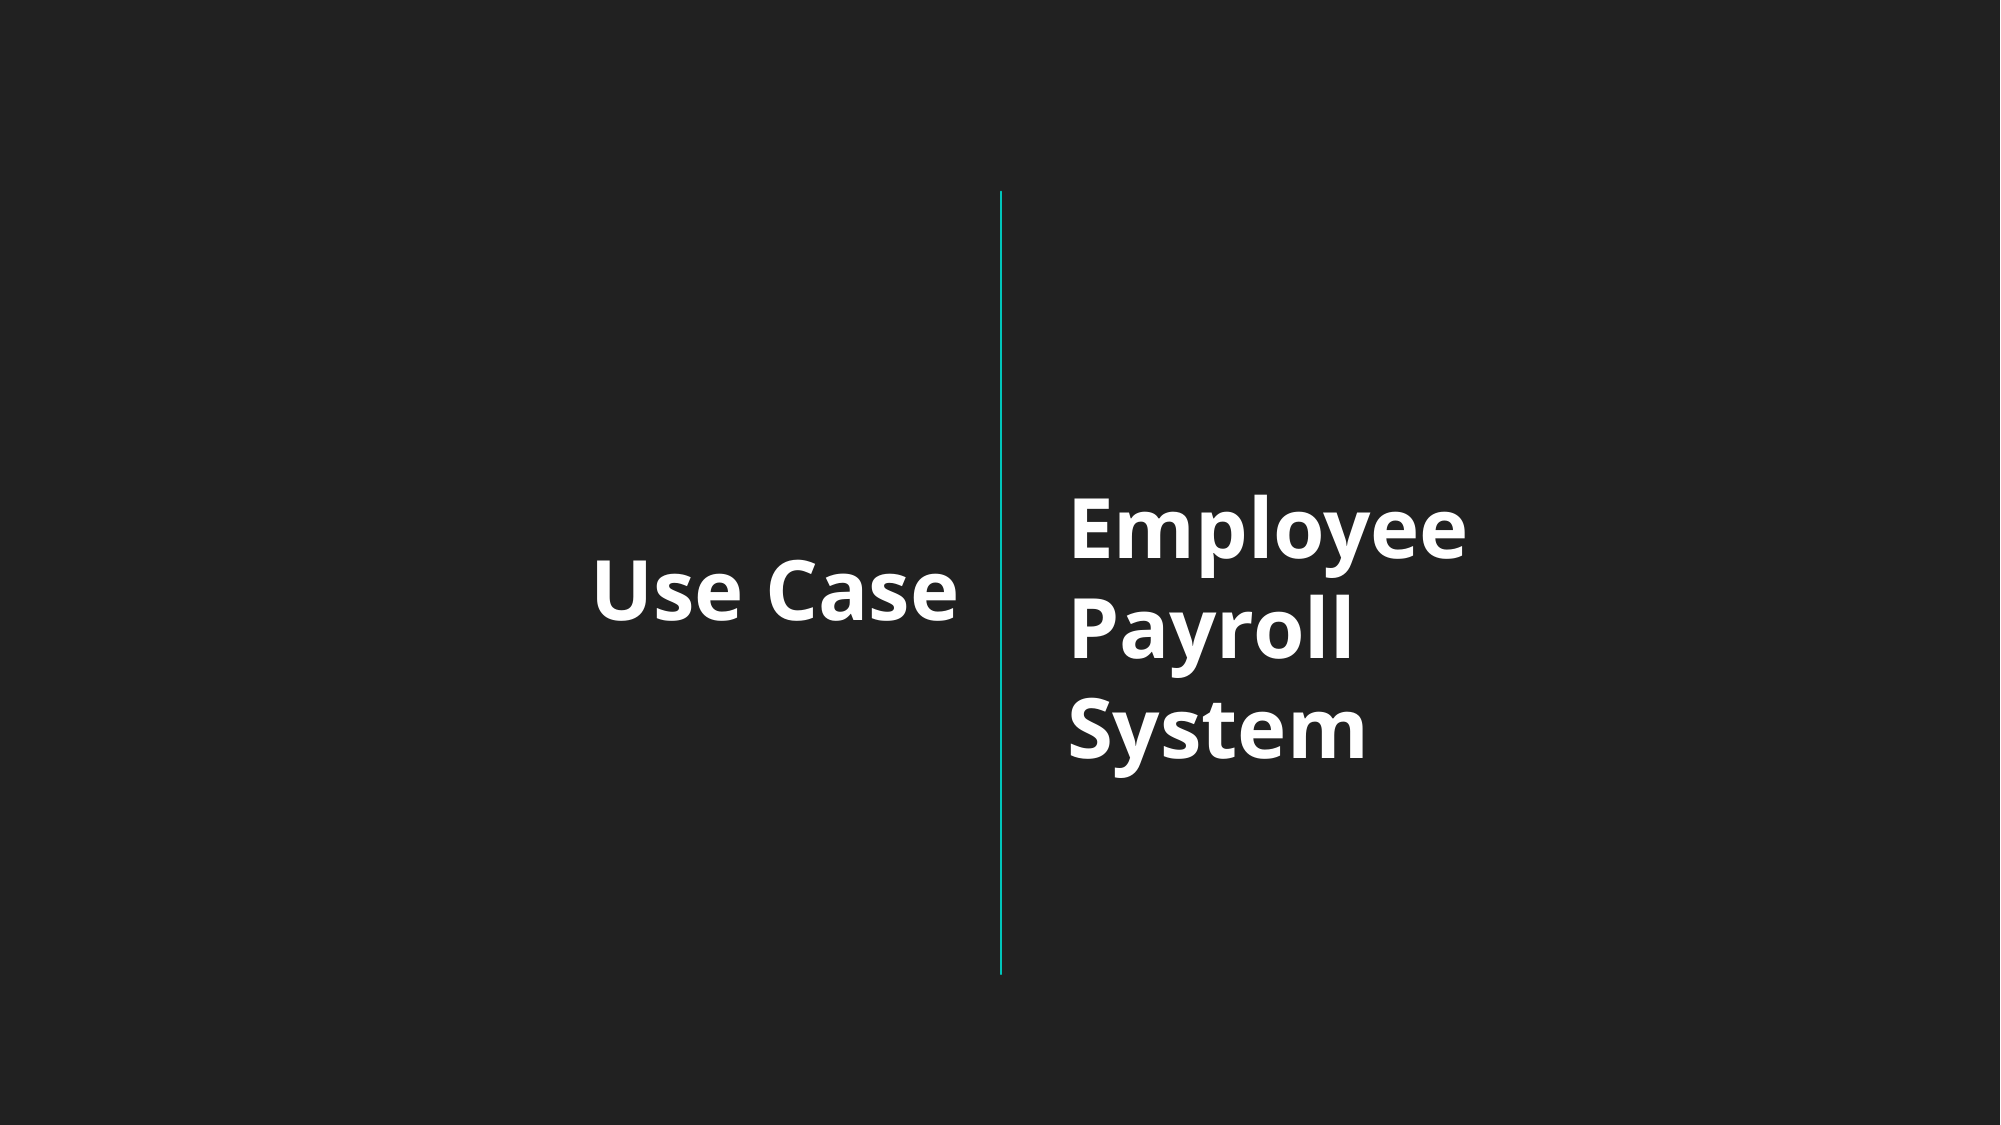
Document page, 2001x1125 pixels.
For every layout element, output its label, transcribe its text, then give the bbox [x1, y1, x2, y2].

text_box Use Case [110, 529, 975, 864]
text_box Employee Payroll System [1052, 368, 1669, 728]
